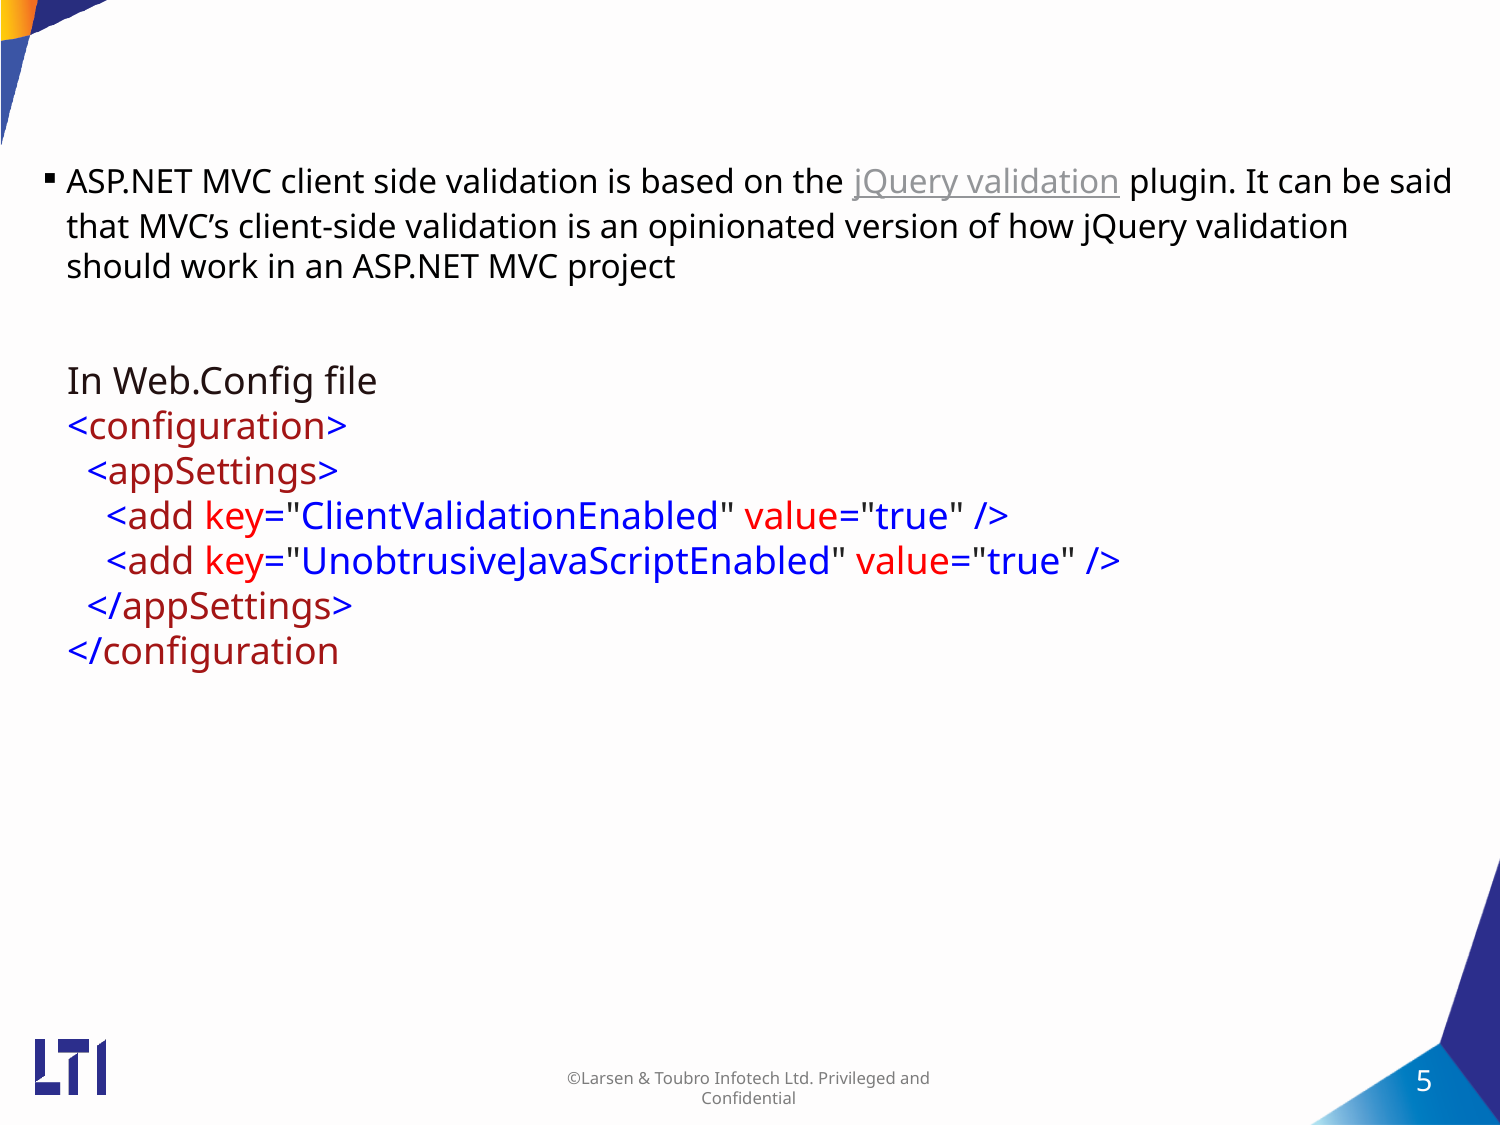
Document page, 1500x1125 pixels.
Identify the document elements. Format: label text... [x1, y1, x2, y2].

list ASP.NET MVC client side validation is based on the jQuery validation plugin. It can be said that MVC’s client-side validation is an opinionated version of how jQuery validation should work in an ASP.NET MVC project [42, 159, 1456, 1021]
text_box In Web.Config file <configuration> <appSettings> <add key="ClientValidationEnabled" value="true" /> <add key="UnobtrusiveJavaScriptEnabled" value="true" /> </appSettings> </configuration [52, 349, 1263, 680]
picture [35, 1039, 106, 1095]
picture [0, 0, 110, 145]
picture [1288, 854, 1500, 1125]
